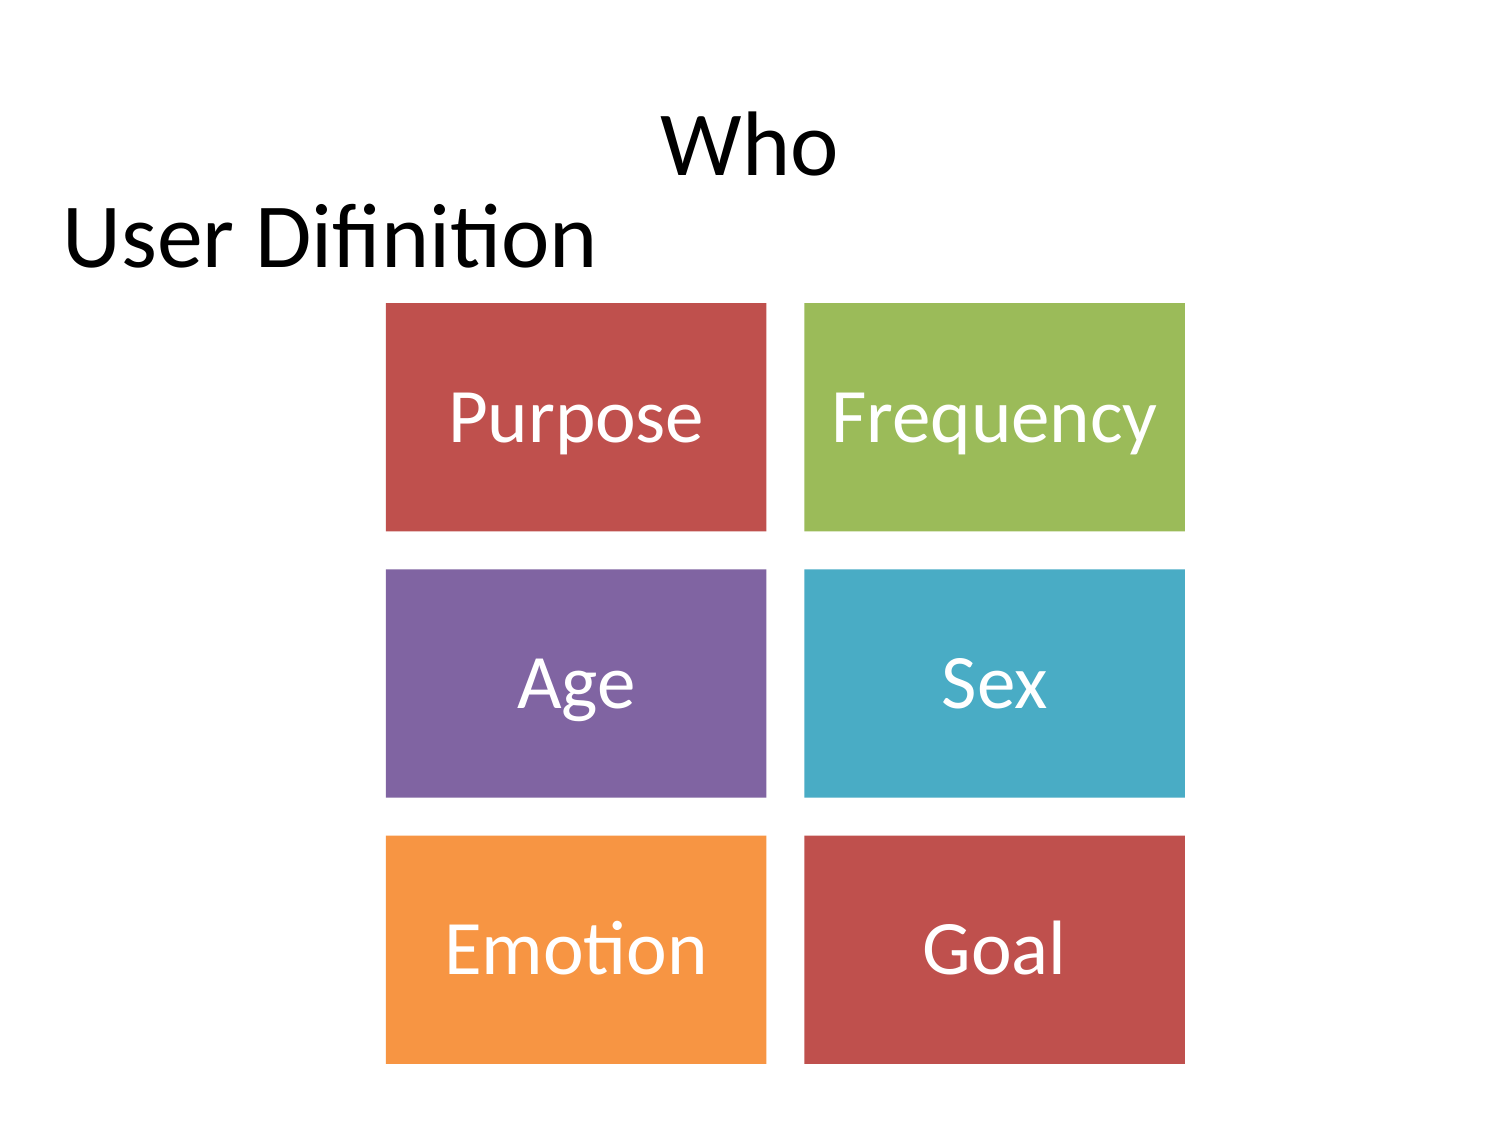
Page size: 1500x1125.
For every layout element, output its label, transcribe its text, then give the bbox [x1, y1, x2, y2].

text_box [385, 302, 1186, 1065]
text_box User Difinition [0, 137, 662, 325]
title Who [75, 45, 1425, 233]
